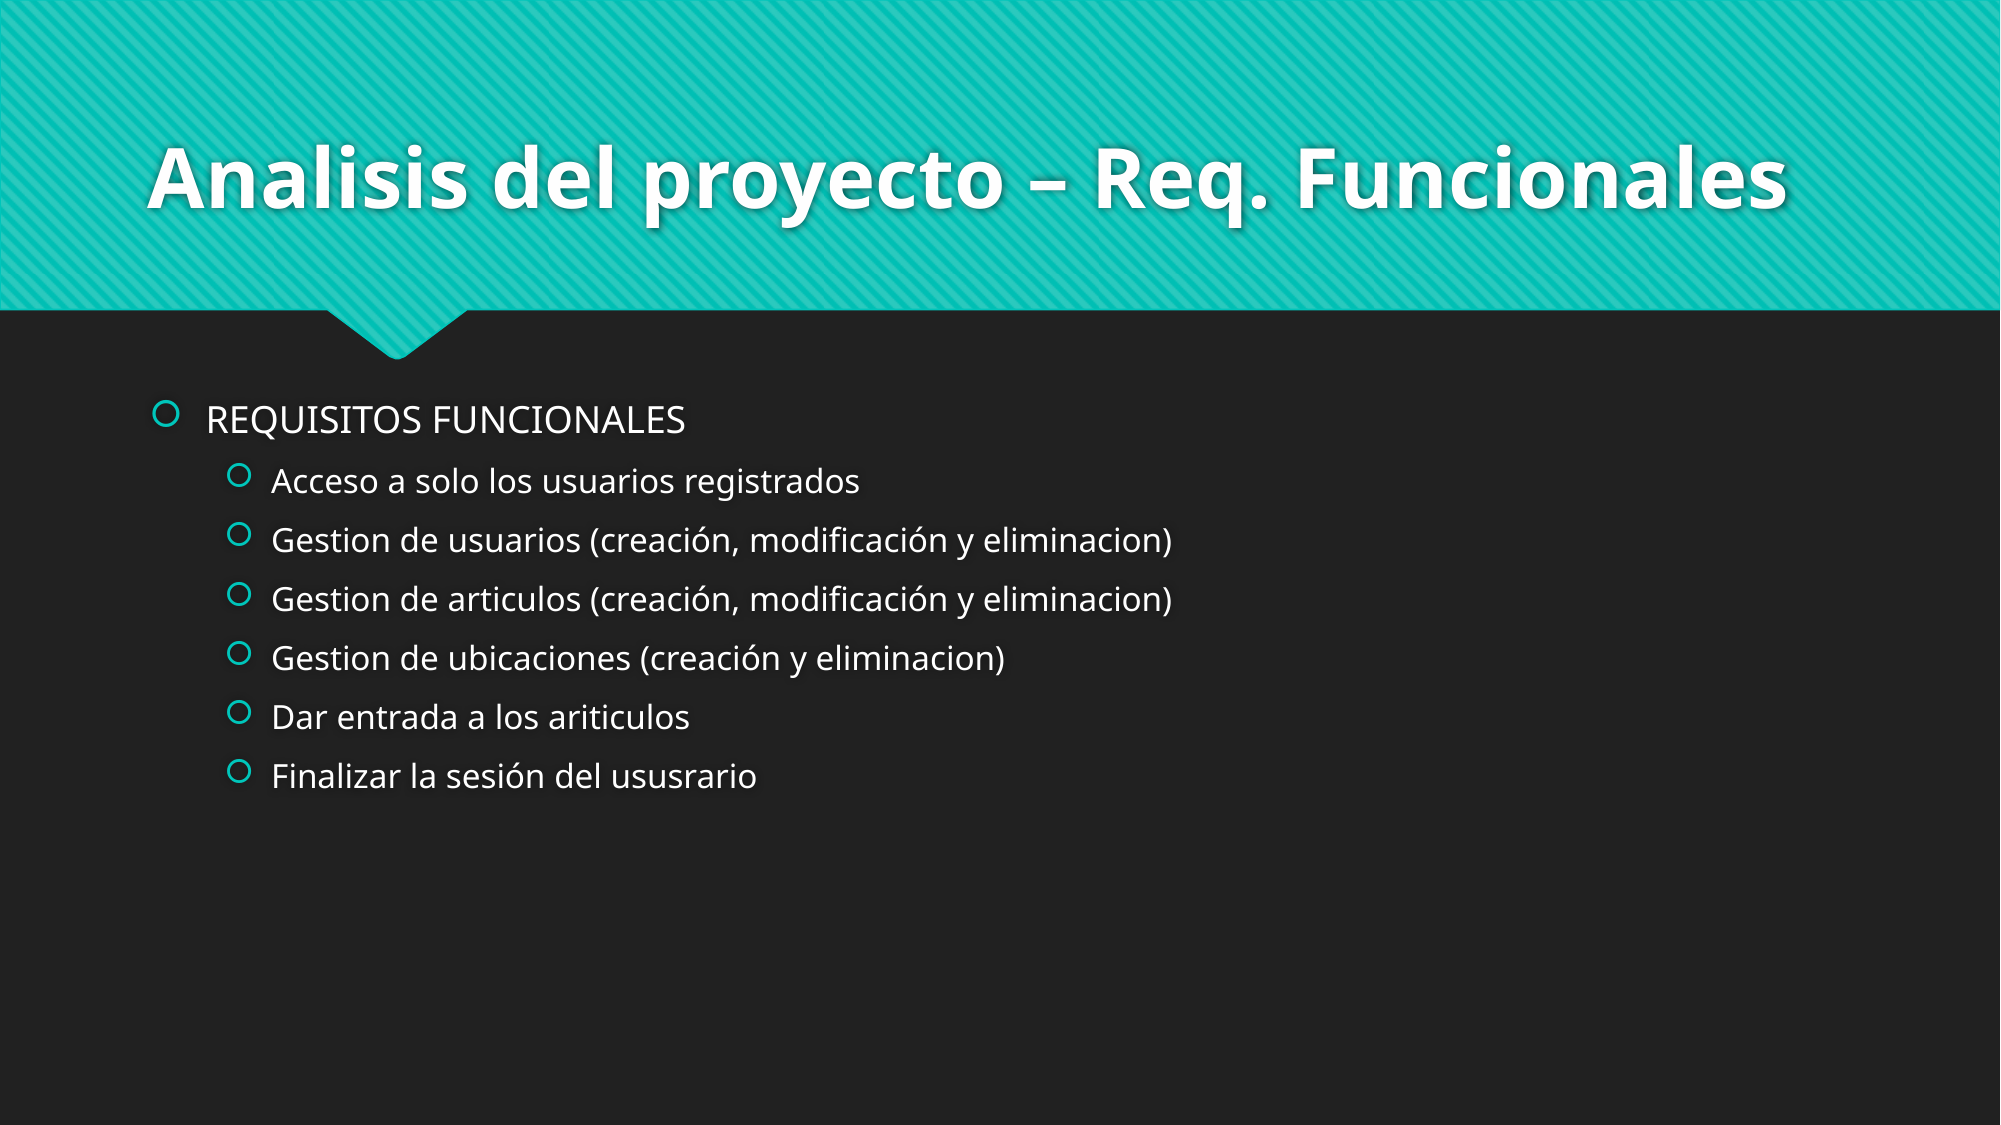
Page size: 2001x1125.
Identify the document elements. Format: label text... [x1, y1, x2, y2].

title Analisis del proyecto – Req. Funcionales [132, 73, 1868, 233]
list REQUISITOS FUNCIONALES Acceso a solo los usuarios registrados Gestion de usuarios (creación, modificación y eliminacion) Gestion de articulos (creación, modificación y eliminacion) Gestion de ubicaciones (creación y eliminacion) Dar entrada a los ariticulos Finalizar la sesión del ususrario [134, 364, 1866, 962]
